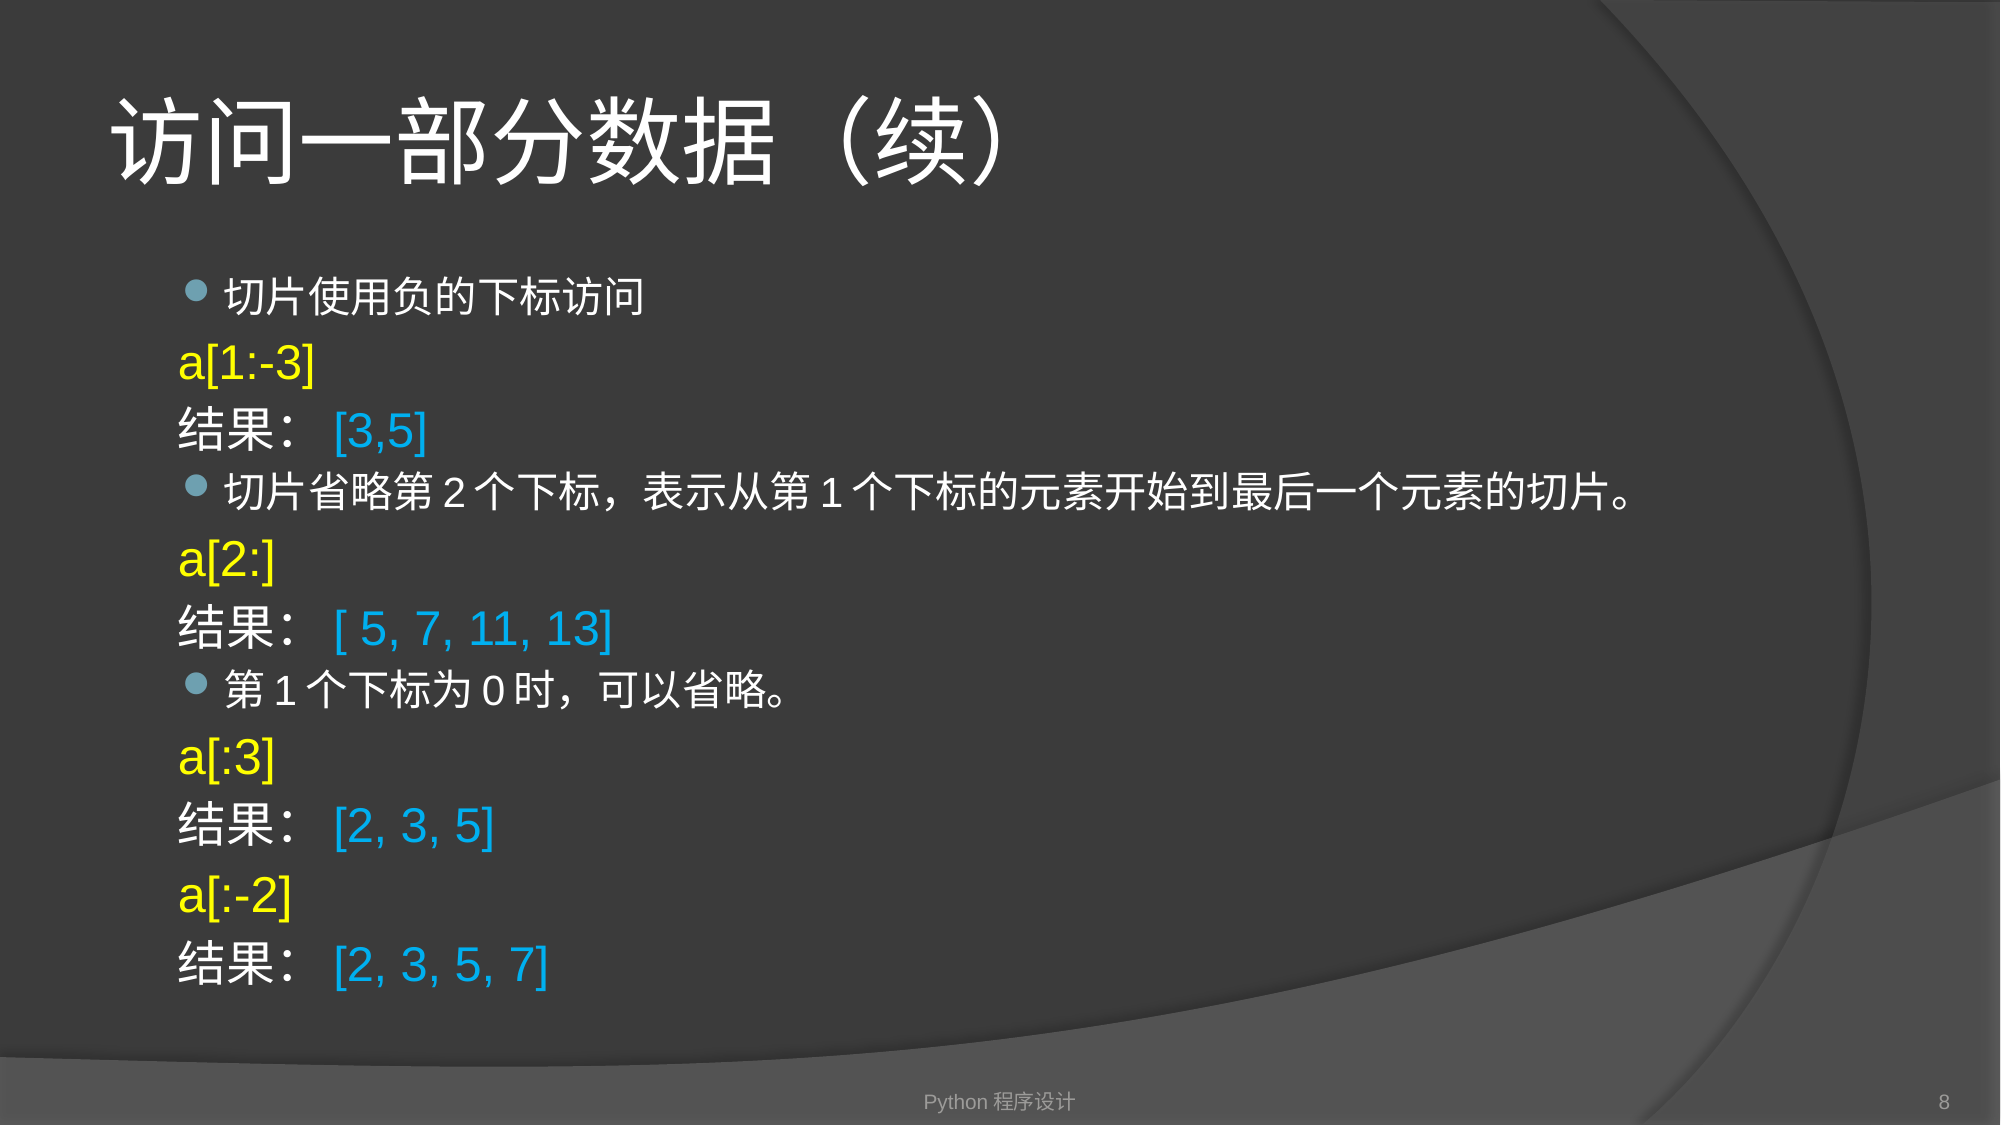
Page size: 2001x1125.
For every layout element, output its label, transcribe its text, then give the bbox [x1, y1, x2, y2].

slide_number 8 [1783, 1053, 1950, 1114]
footer Python程序设计 [683, 1053, 1317, 1114]
list 切片使用负的下标访问 a[1:-3] 结果：[3,5] 切片省略第2个下标，表示从第1个下标的元素开始到最后一个元素的切片。 a[2:] 结果：[ 5, 7, 11, 13] 第1个下标为0时，可以省略。 a[:3] 结果：[2, 3, 5] a[:-2] 结果：[2, 3, 5, 7] [99, 262, 1734, 1005]
title 访问一部分数据（续） [99, 45, 1734, 233]
